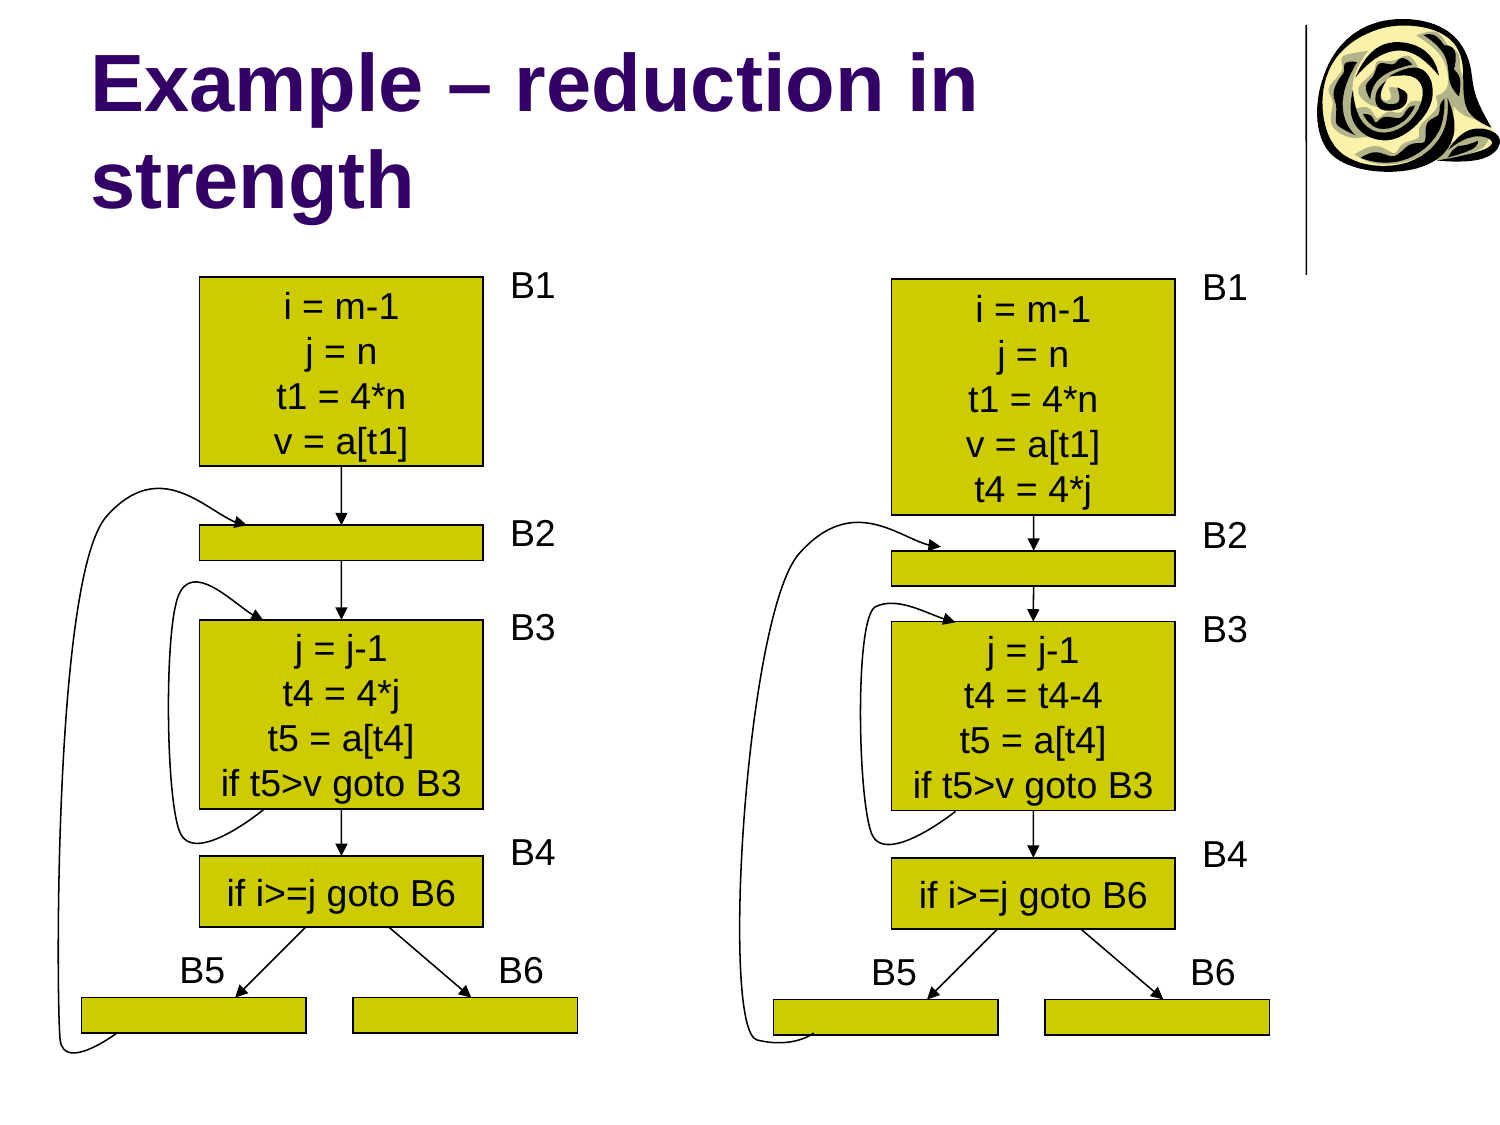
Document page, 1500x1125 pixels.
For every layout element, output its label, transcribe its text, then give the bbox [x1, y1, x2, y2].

text_box [1027, 810, 1040, 858]
text_box j = j-1 t4 = t4-4 t5 = a[t4] if t5>v goto B3 [956, 621, 1175, 811]
text_box B2 [495, 501, 571, 562]
text_box [335, 808, 348, 856]
text_box [813, 999, 998, 1035]
text_box [118, 997, 306, 1033]
text_box if i>=j goto B6 [199, 855, 483, 927]
text_box [869, 611, 956, 845]
text_box [1027, 586, 1040, 622]
text_box B2 [1187, 503, 1263, 564]
text_box [1045, 999, 1270, 1035]
text_box i = m-1 j = n t1 = 4*n v = a[t1] [199, 277, 483, 467]
title Example – reduction in strength [74, 19, 1313, 233]
text_box [174, 597, 264, 844]
text_box j = j-1 t4 = 4*j t5 = a[t4] if t5>v goto B3 [264, 619, 483, 809]
text_box B6 [483, 938, 559, 999]
text_box B1 [495, 253, 571, 314]
text_box B4 [495, 820, 571, 881]
text_box [931, 550, 1175, 587]
text_box [353, 997, 578, 1033]
text_box B6 [1175, 940, 1251, 1001]
text_box B5 [856, 940, 932, 1001]
text_box [1080, 928, 1164, 1000]
text_box B1 [1187, 255, 1263, 316]
text_box B3 [1187, 597, 1263, 658]
text_box B3 [495, 596, 571, 656]
text_box [241, 926, 307, 996]
text_box [739, 522, 941, 1043]
text_box B5 [164, 938, 241, 999]
text_box [932, 928, 998, 998]
text_box [238, 525, 483, 561]
text_box [58, 488, 247, 1054]
text_box [335, 560, 348, 620]
text_box i = m-1 j = n t1 = 4*n v = a[t1] t4 = 4*j [891, 278, 1175, 516]
text_box [1027, 515, 1040, 551]
text_box B4 [1187, 822, 1263, 883]
text_box [388, 926, 472, 998]
text_box [335, 466, 348, 526]
text_box if i>=j goto B6 [891, 857, 1175, 929]
